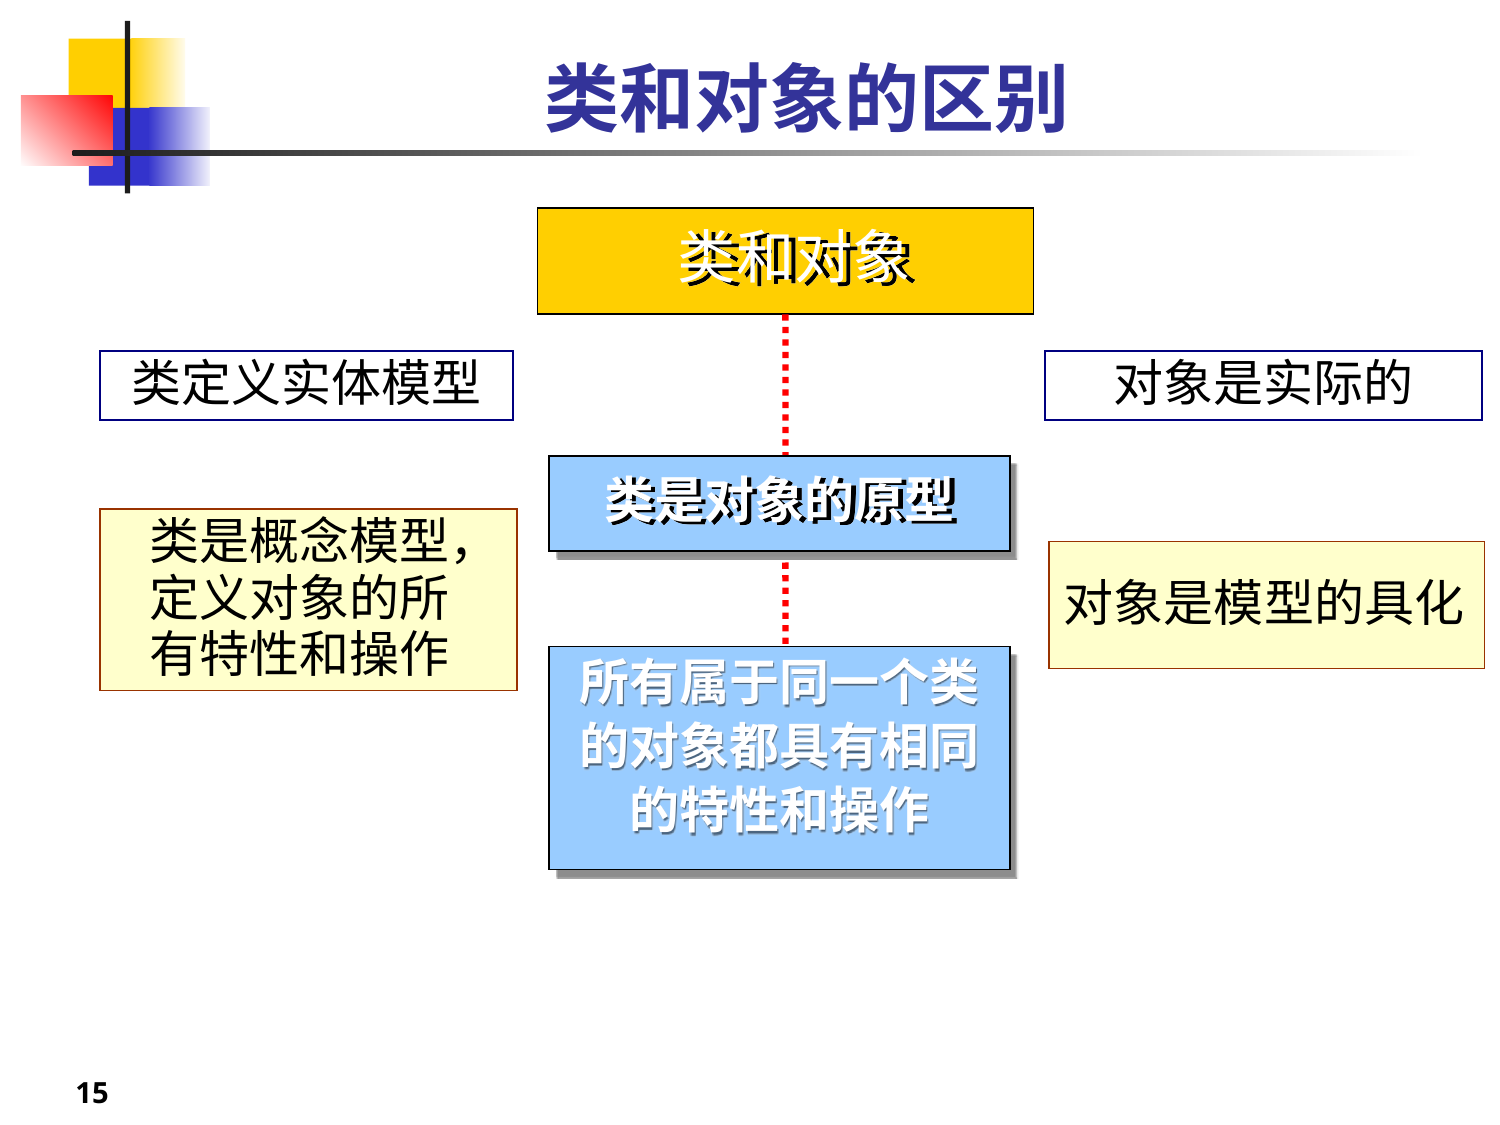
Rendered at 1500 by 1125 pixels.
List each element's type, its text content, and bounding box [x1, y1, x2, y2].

text_box 类定义实体模型 [100, 350, 514, 420]
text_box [537, 207, 1034, 315]
text_box 对象是模型的具化 [1049, 541, 1485, 669]
title 类和对象的区别 [132, 31, 1483, 161]
text_box 类是概念模型， 定义对象的所 有特性和操作 [100, 508, 518, 691]
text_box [548, 455, 1011, 552]
text_box 对象是实际的 [1045, 350, 1483, 420]
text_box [548, 646, 1011, 870]
slide_number 15 [29, 1046, 124, 1122]
